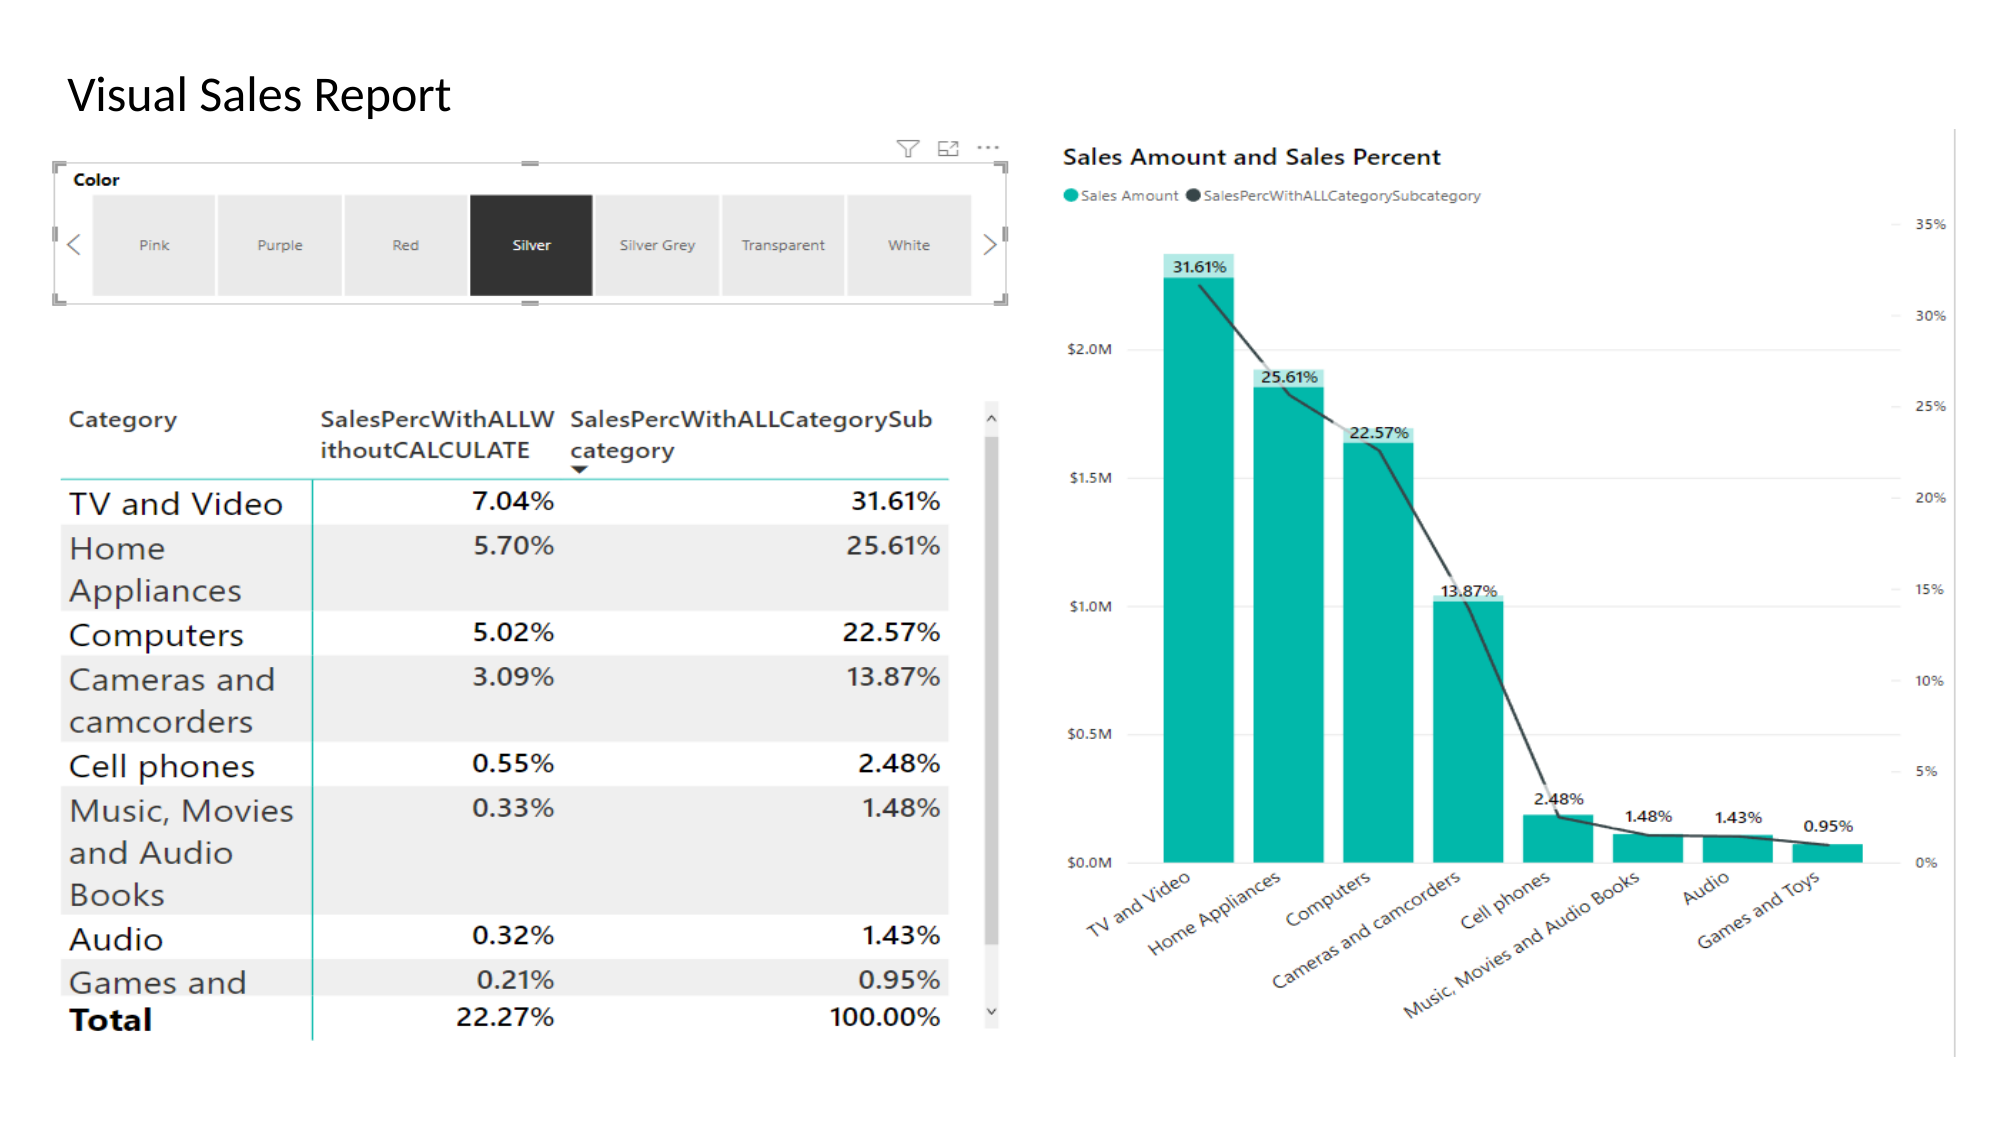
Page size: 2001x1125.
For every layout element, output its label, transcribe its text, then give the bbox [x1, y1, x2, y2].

picture [31, 129, 1960, 1057]
text_box Visual Sales Report [52, 54, 1948, 129]
